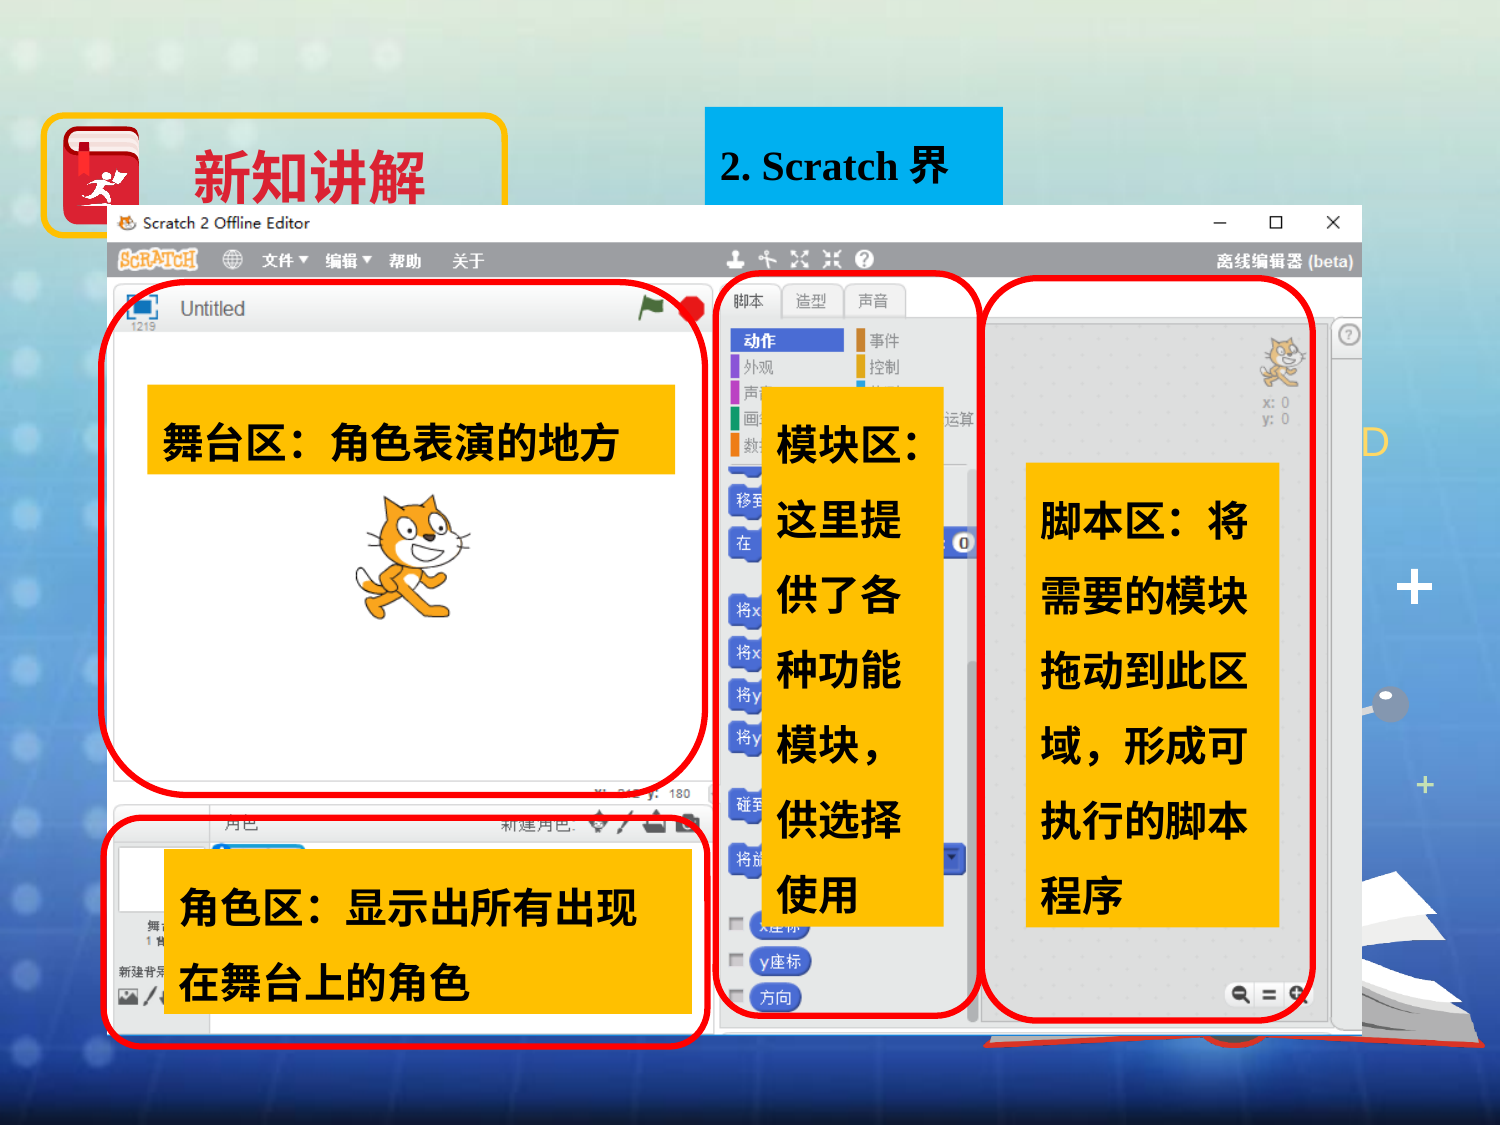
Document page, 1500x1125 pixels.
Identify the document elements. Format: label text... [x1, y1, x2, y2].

text_box [113, 1036, 698, 1048]
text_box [43, 115, 505, 236]
text_box [102, 837, 107, 1027]
text_box [100, 333, 107, 744]
picture [0, 0, 1500, 1125]
text_box 2. Scratch界面 [704, 106, 1003, 205]
